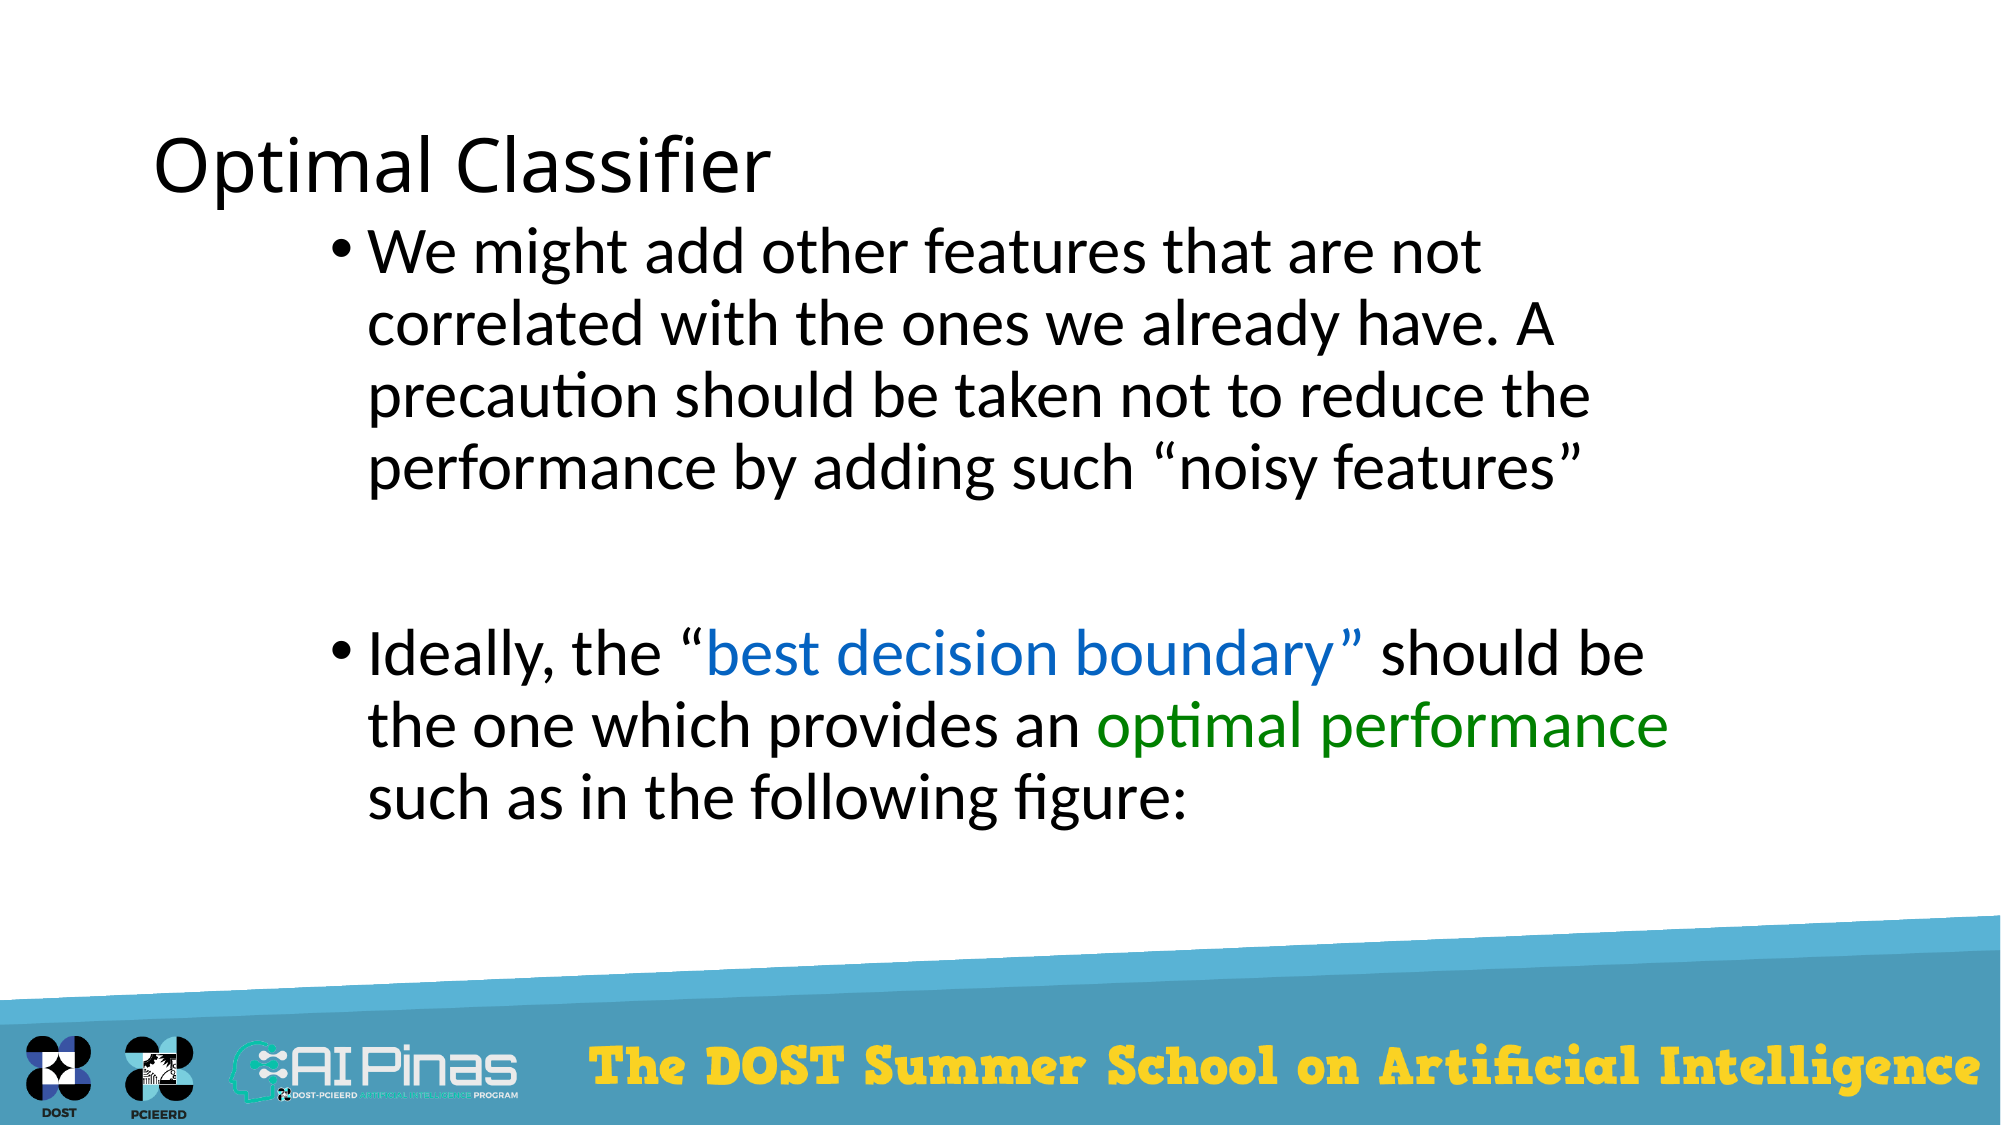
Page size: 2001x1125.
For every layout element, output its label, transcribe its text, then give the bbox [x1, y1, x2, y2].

title Optimal Classifier [137, 59, 1863, 278]
picture [0, 0, 2001, 1125]
list We might add other features that are not correlated with the ones we already have. A precaution should be taken not to reduce the performance by adding such “noisy features” Ideally, the “best decision boundary” should be the one which provides an optimal performance such as in the following figure: [314, 278, 1686, 1063]
